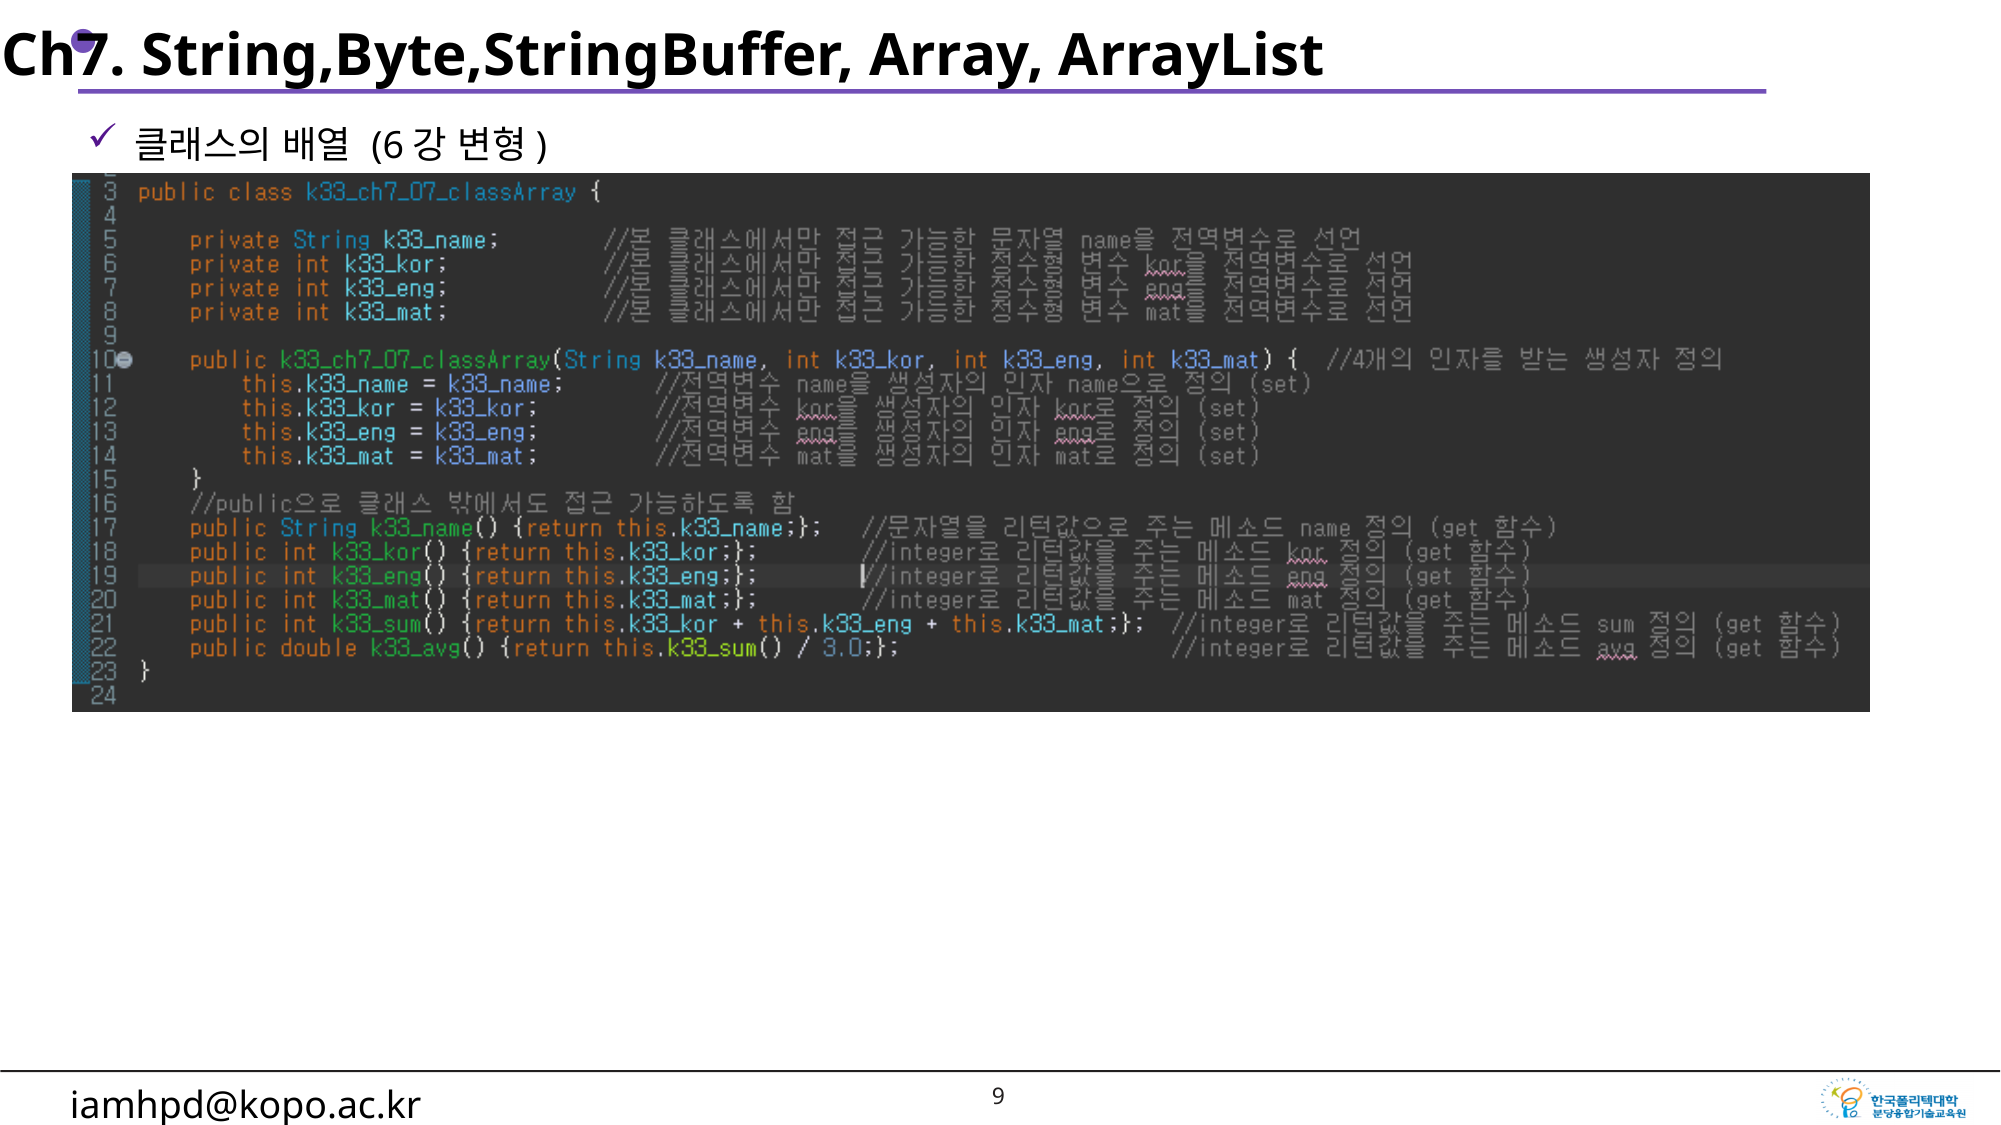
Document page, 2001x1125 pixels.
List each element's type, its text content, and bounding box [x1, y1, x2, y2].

picture [72, 172, 1871, 712]
text_box [1343, 0, 1758, 114]
picture [1816, 1073, 1974, 1125]
text_box Ch7. String,Byte,StringBuffer, Array, ArrayList [0, 0, 1343, 135]
text_box 클래스의 배열 (6강 변형) [72, 100, 1082, 172]
text_box 9 [952, 1072, 1045, 1123]
